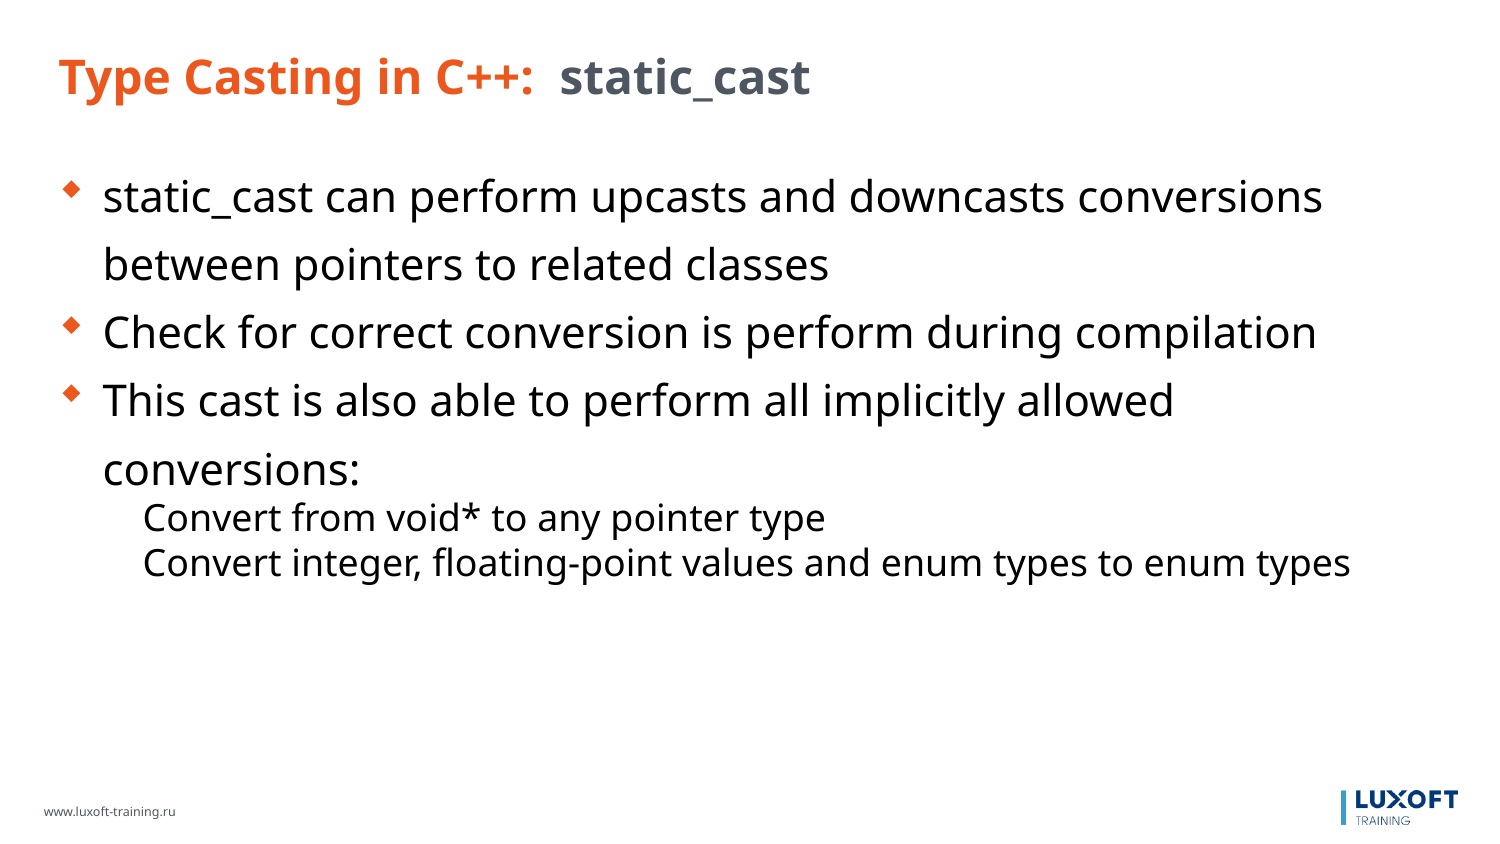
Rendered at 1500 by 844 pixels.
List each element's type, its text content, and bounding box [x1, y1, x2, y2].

text_box static_cast can perform upcasts and downcasts conversions between pointers to related classes Check for correct conversion is perform during compilation This cast is also able to perform all implicitly allowed conversions: Convert from void* to any pointer type Convert integer, floating-point values and enum types to enum types [47, 147, 1457, 763]
text_box Type Casting in C++: static_cast [47, 45, 1457, 107]
picture [1341, 790, 1458, 825]
